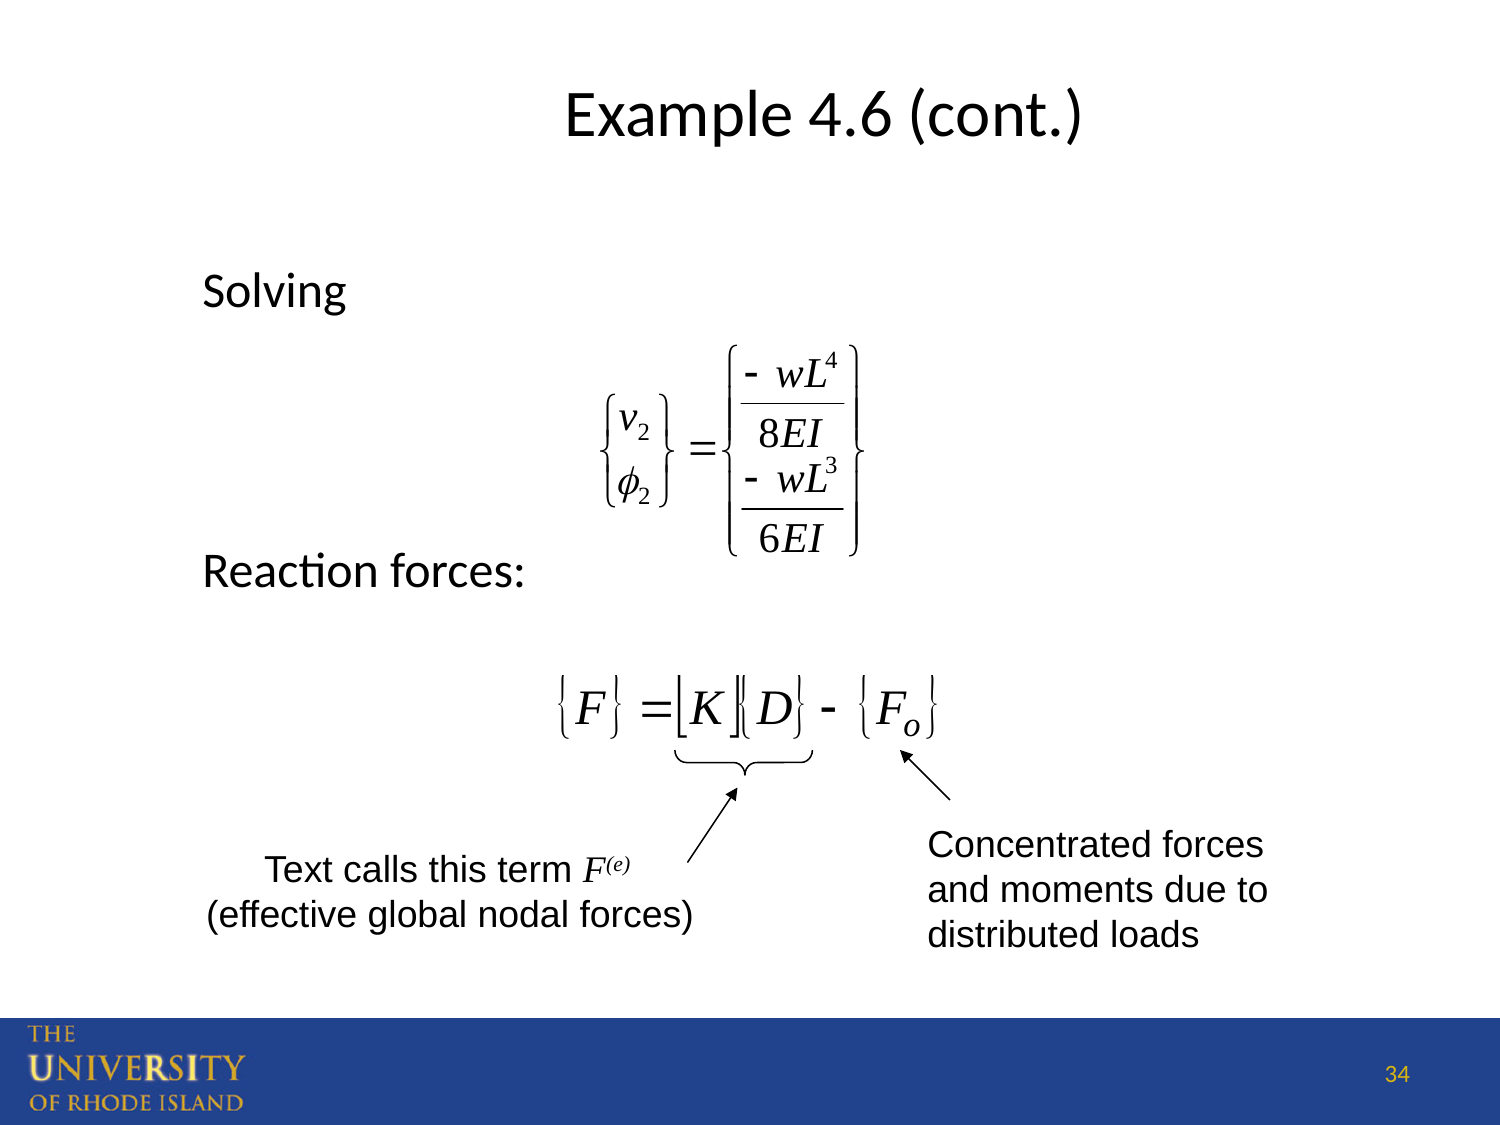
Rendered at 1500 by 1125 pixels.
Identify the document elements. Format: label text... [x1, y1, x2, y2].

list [549, 674, 951, 750]
text_box [902, 758, 951, 801]
picture [0, 1018, 1500, 1125]
text_box Text calls this term F(e) (effective global nodal forces) [174, 837, 725, 943]
list Solving Reaction forces: [187, 249, 850, 993]
title Example 4.6 (cont.) [150, 62, 1500, 250]
text_box [704, 787, 738, 837]
text_box [677, 758, 810, 776]
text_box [590, 337, 876, 566]
text_box Concentrated forces and moments due to distributed loads [912, 812, 1325, 963]
